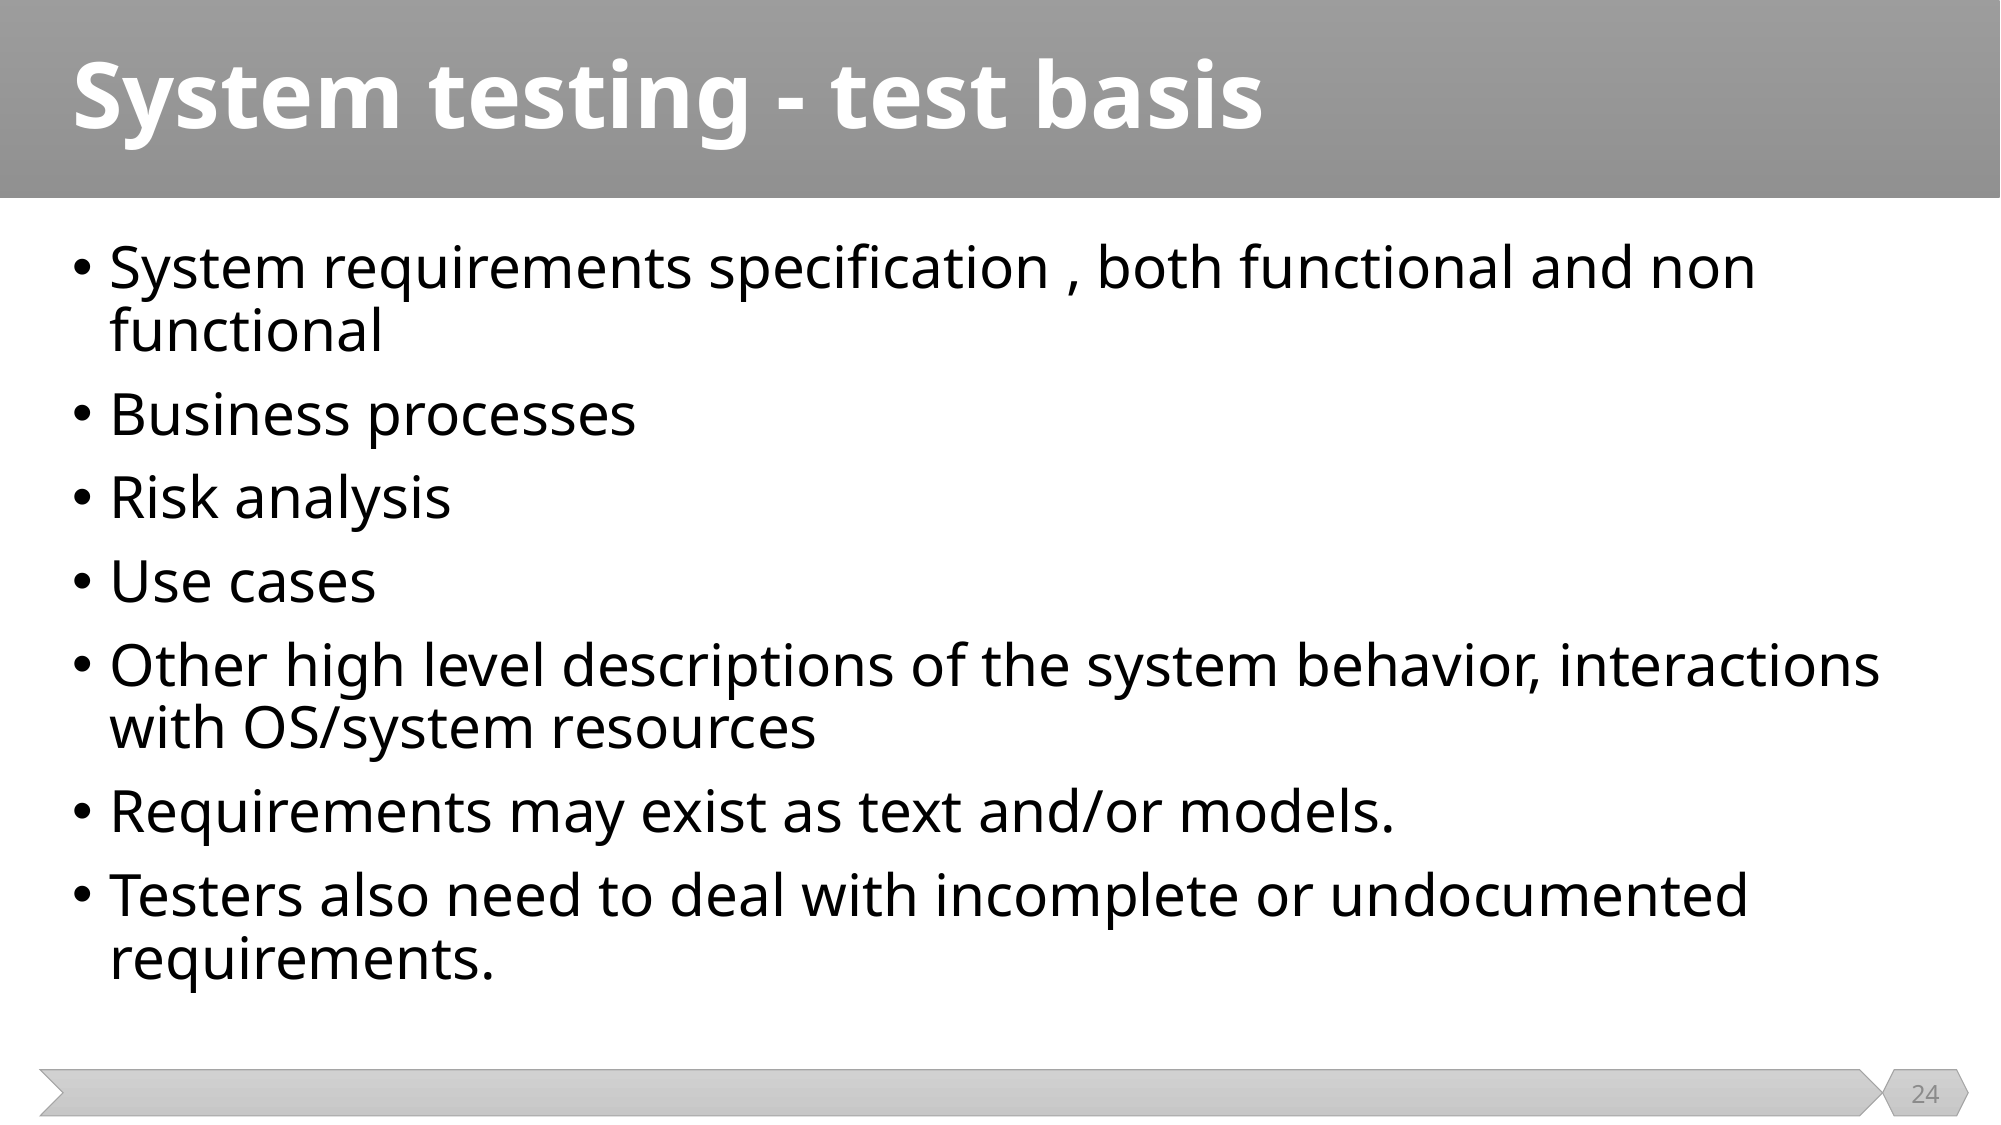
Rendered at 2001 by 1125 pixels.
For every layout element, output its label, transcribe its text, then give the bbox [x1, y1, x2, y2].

slide_number 24 [1882, 1065, 1969, 1125]
list System requirements specification , both functional and non functional Business processes Risk analysis Use cases Other high level descriptions of the system behavior, interactions with OS/system resources Requirements may exist as text and/or models. Testers also need to deal with incomplete or undocumented requirements. [56, 230, 1969, 1010]
title System testing - test basis [56, 0, 1969, 199]
